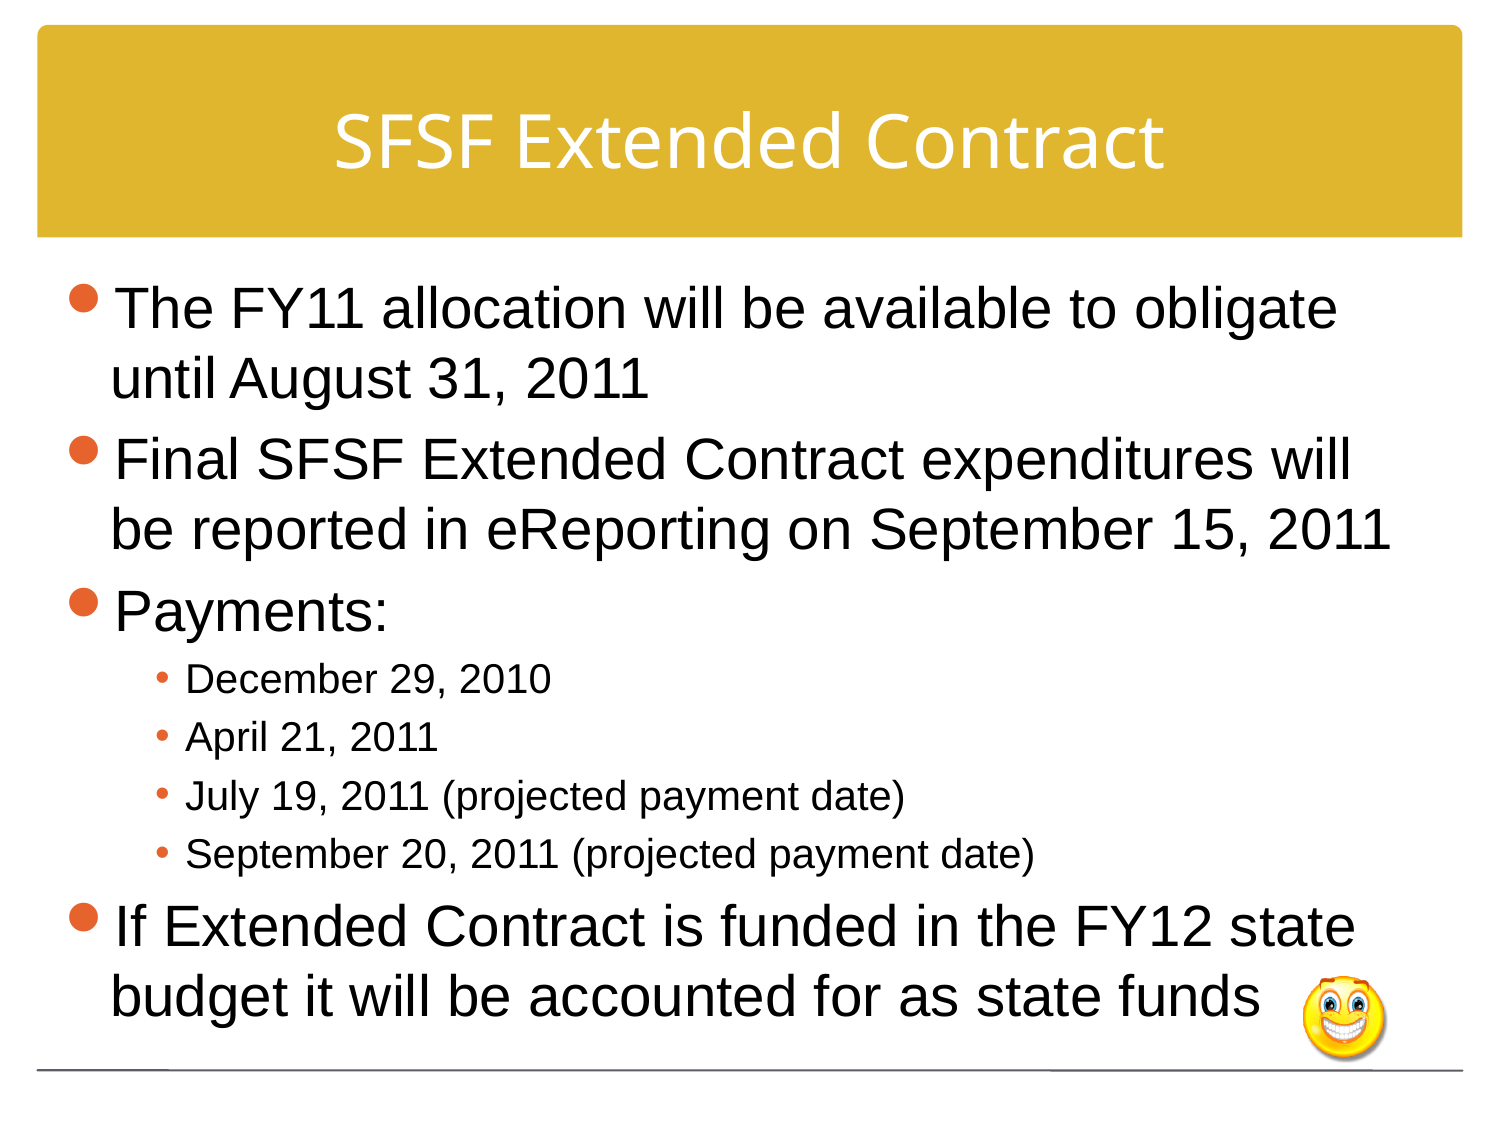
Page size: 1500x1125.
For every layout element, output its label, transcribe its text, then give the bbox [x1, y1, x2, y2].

picture [1299, 974, 1388, 1063]
title SFSF Extended Contract [50, 45, 1450, 233]
list The FY11 allocation will be available to obligate until August 31, 2011 Final SFSF Extended Contract expenditures will be reported in eReporting on September 15, 2011 Payments: December 29, 2010 April 21, 2011 July 19, 2011 (projected payment date) September 20, 2011 (projected payment date) If Extended Contract is funded in the FY12 state budget it will be accounted for as state funds [50, 262, 1450, 1050]
